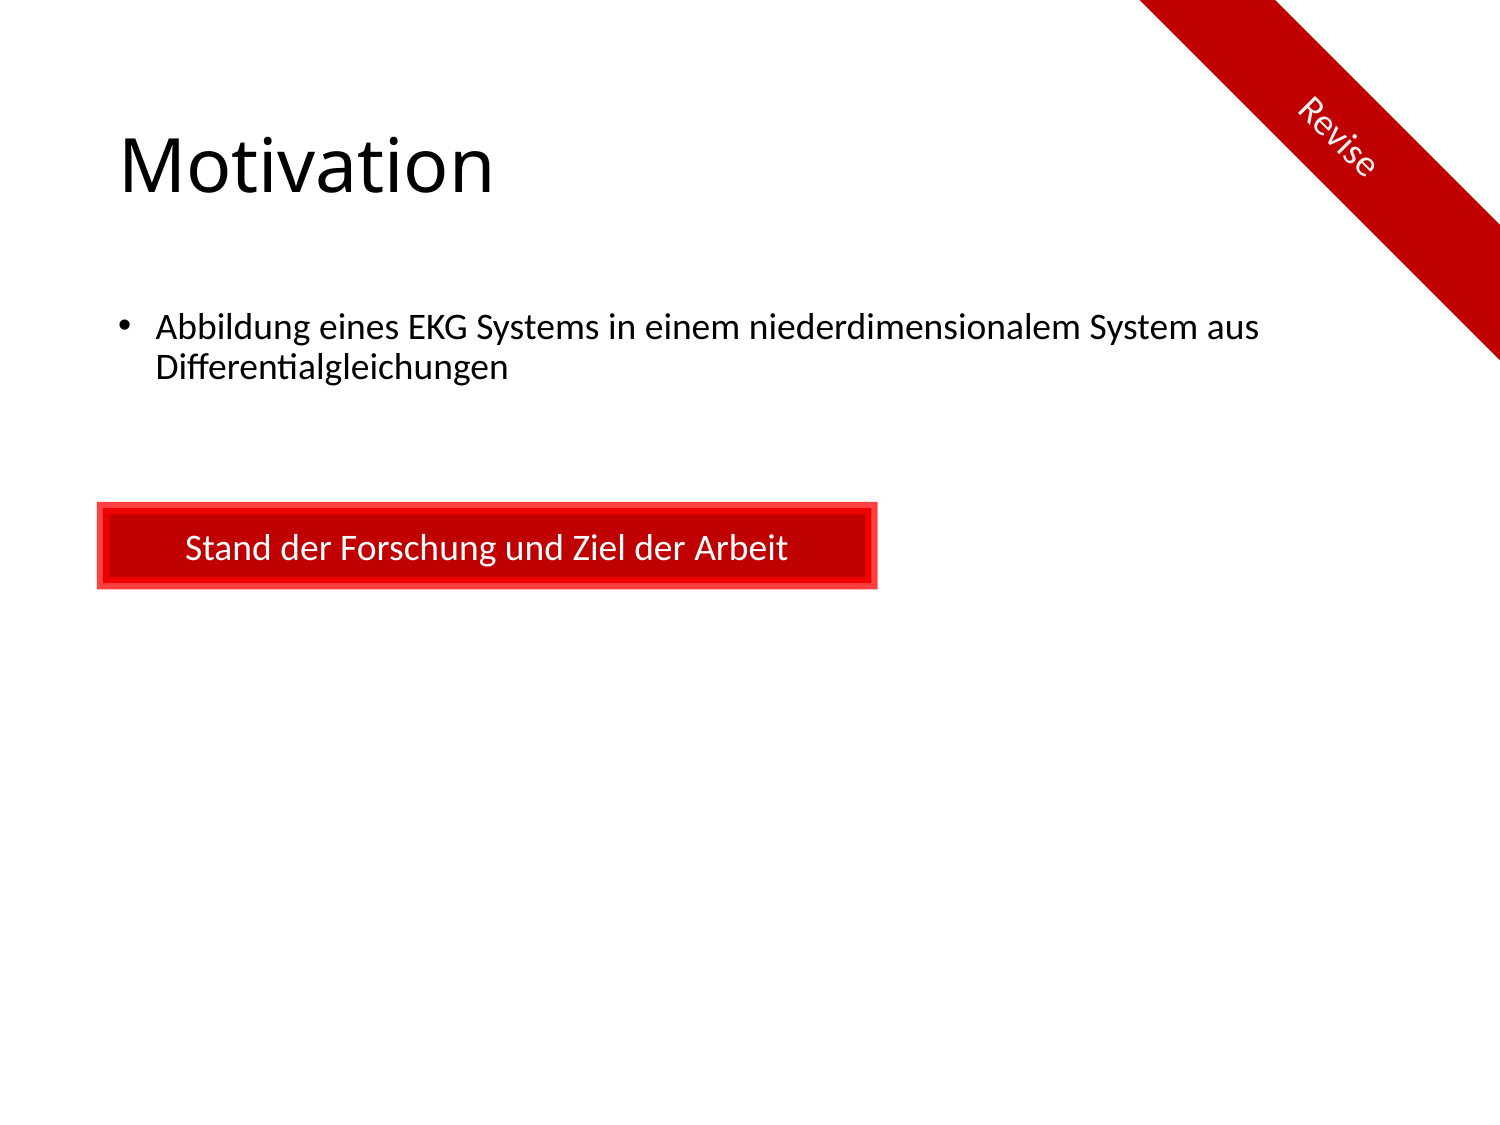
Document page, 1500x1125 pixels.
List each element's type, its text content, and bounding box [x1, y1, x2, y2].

text_box Stand der Forschung und Ziel der Arbeit [102, 507, 872, 584]
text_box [1139, 0, 1500, 361]
list Abbildung eines EKG Systems in einem niederdimensionalem System aus Differentialgleichungen [103, 299, 1397, 1014]
title Motivation [103, 59, 1139, 278]
